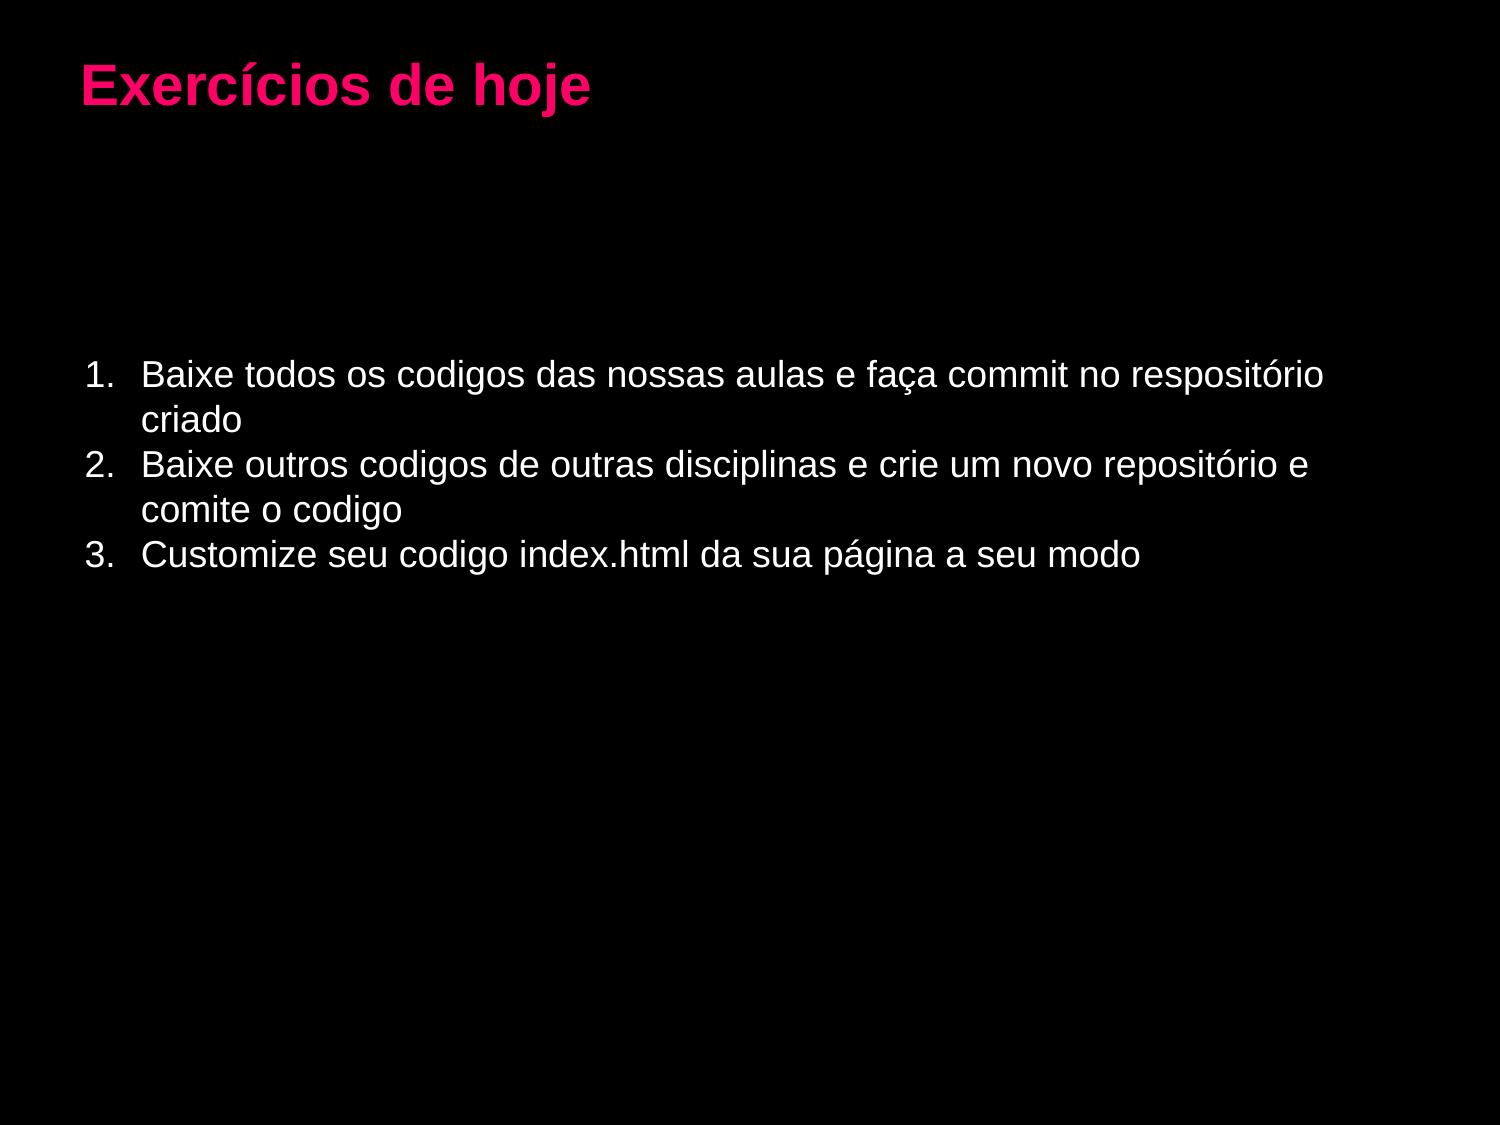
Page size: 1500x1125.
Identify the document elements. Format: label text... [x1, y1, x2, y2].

text_box Exercícios de hoje [69, 34, 1363, 123]
text_box Baixe todos os codigos das nossas aulas e faça commit no respositório criado Baixe outros codigos de outras disciplinas e crie um novo repositório e comite o codigo Customize seu codigo index.html da sua página a seu modo [69, 335, 1430, 591]
